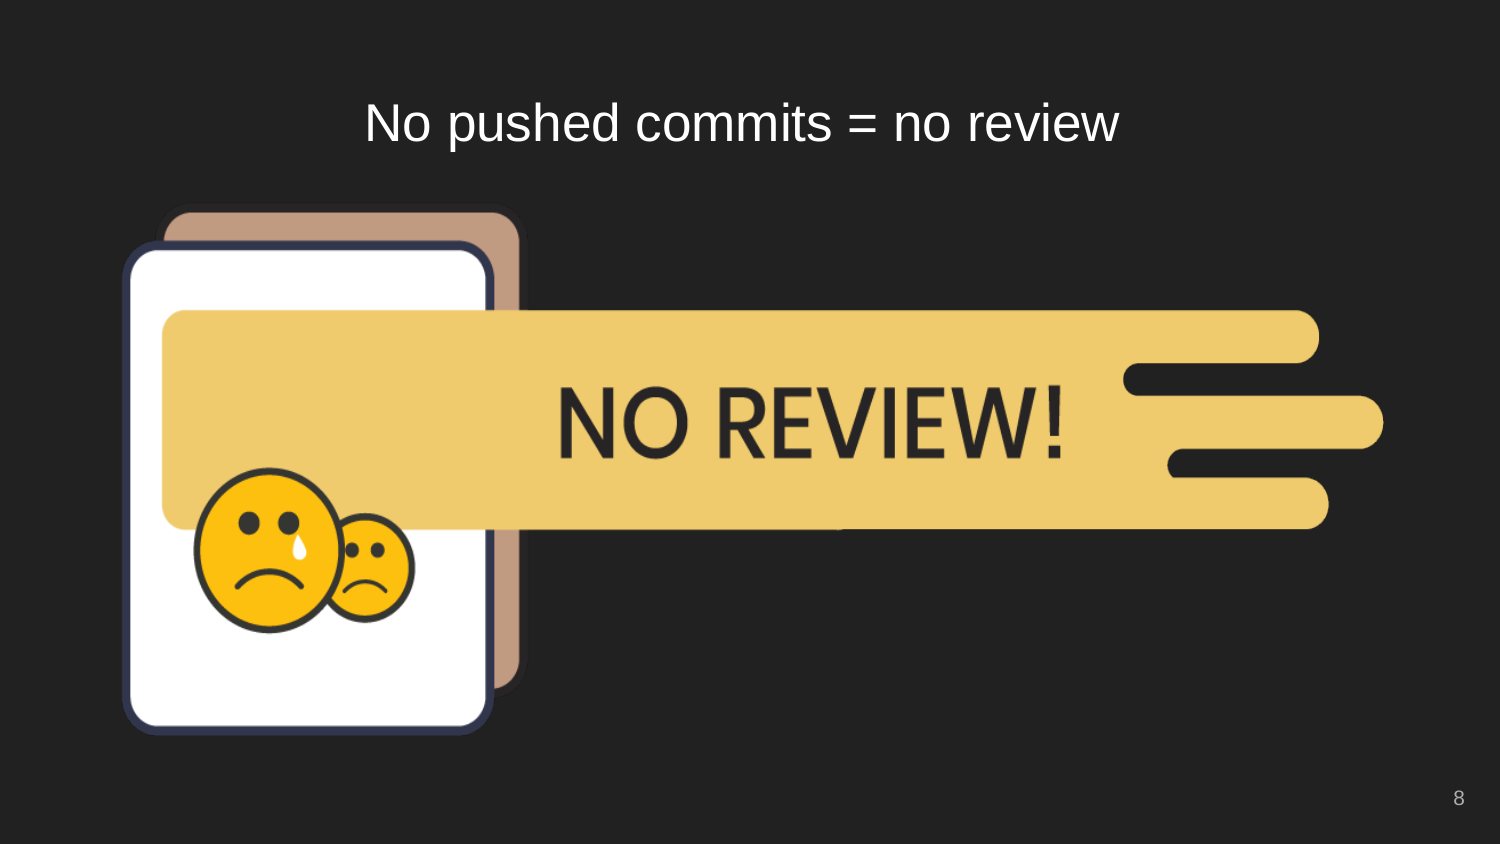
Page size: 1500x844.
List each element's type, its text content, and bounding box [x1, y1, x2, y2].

slide_number 8 [1389, 764, 1480, 830]
picture [111, 194, 1389, 738]
title No pushed commits = no review [51, 72, 1449, 167]
